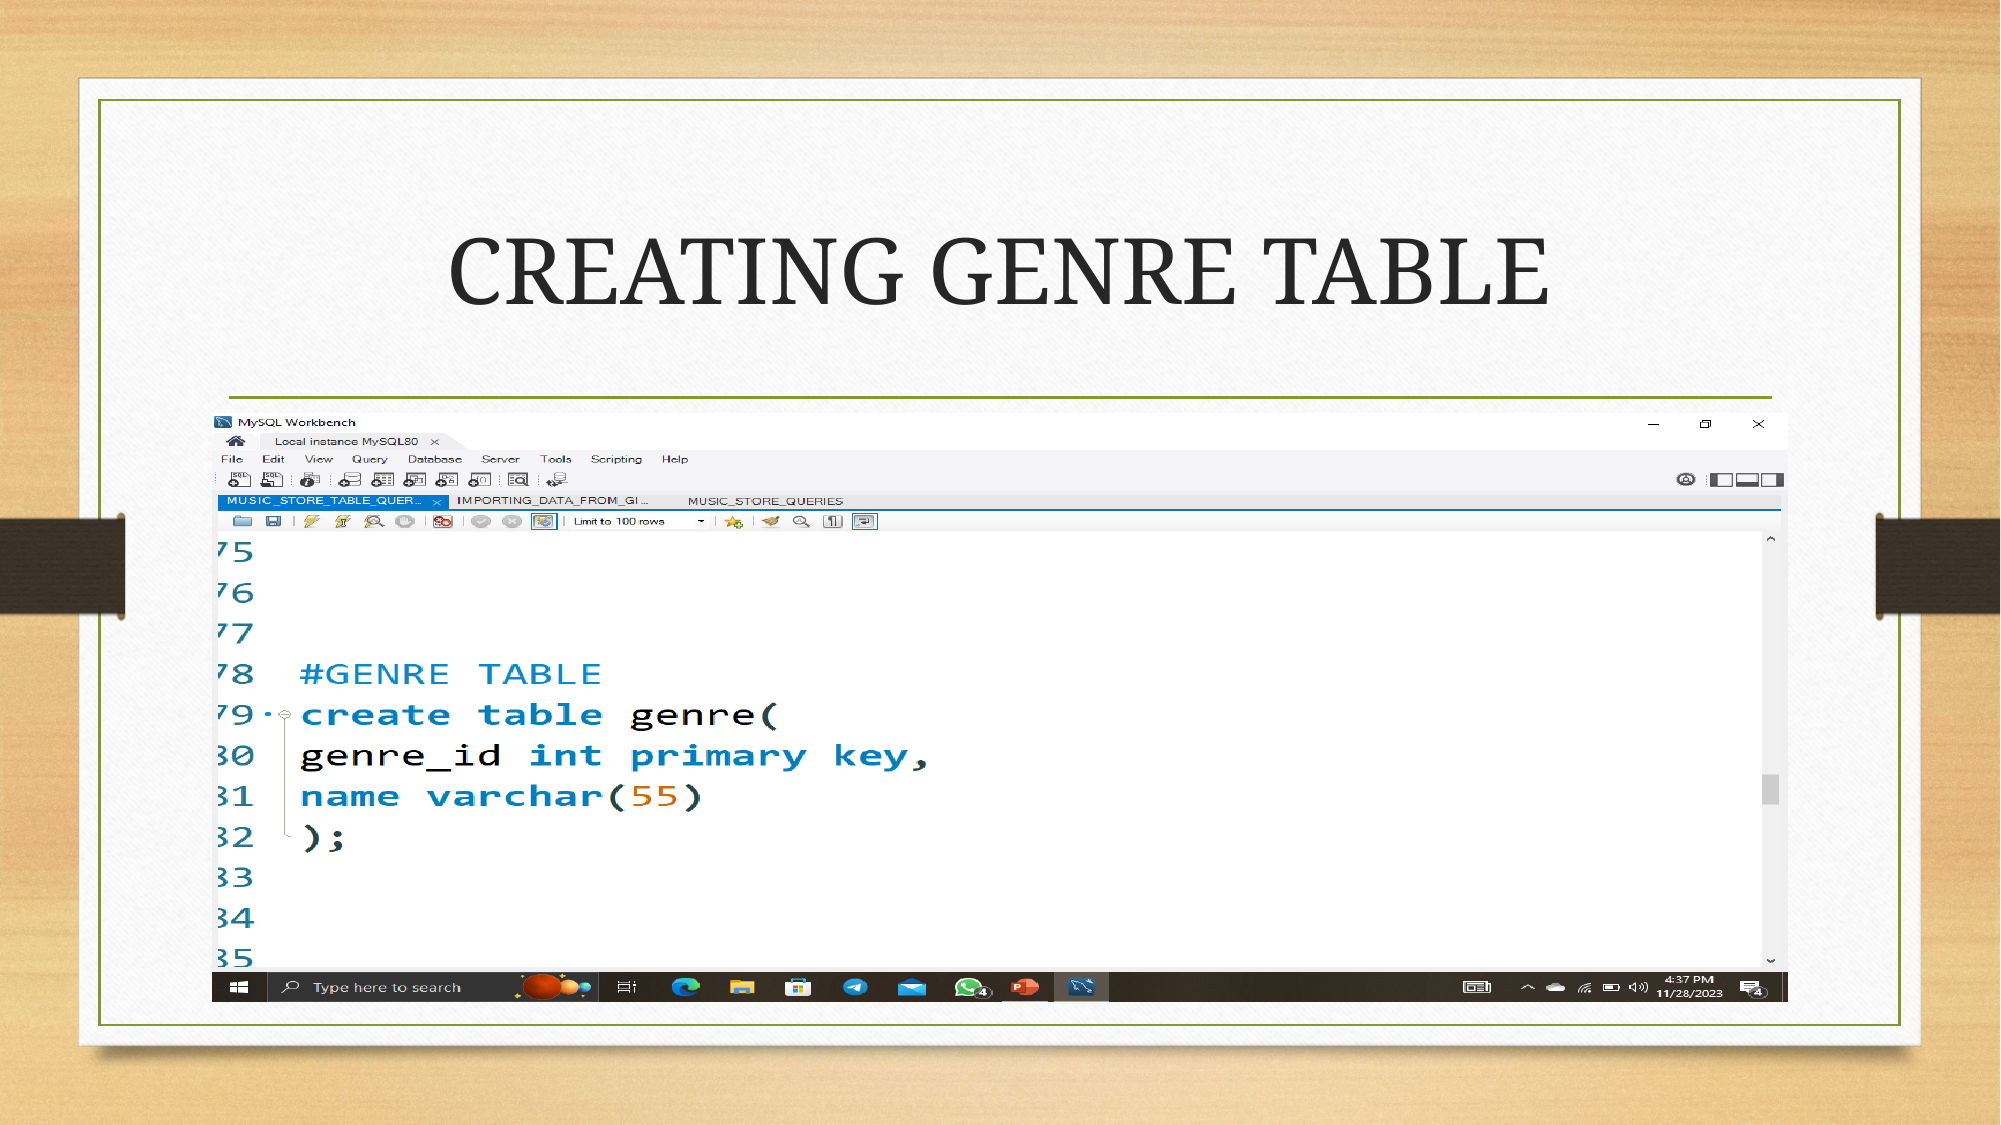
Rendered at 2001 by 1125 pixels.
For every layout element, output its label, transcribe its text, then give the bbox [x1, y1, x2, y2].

picture [0, 0, 2001, 1125]
title CREATING GENRE TABLE [212, 161, 1788, 375]
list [212, 413, 1788, 1002]
